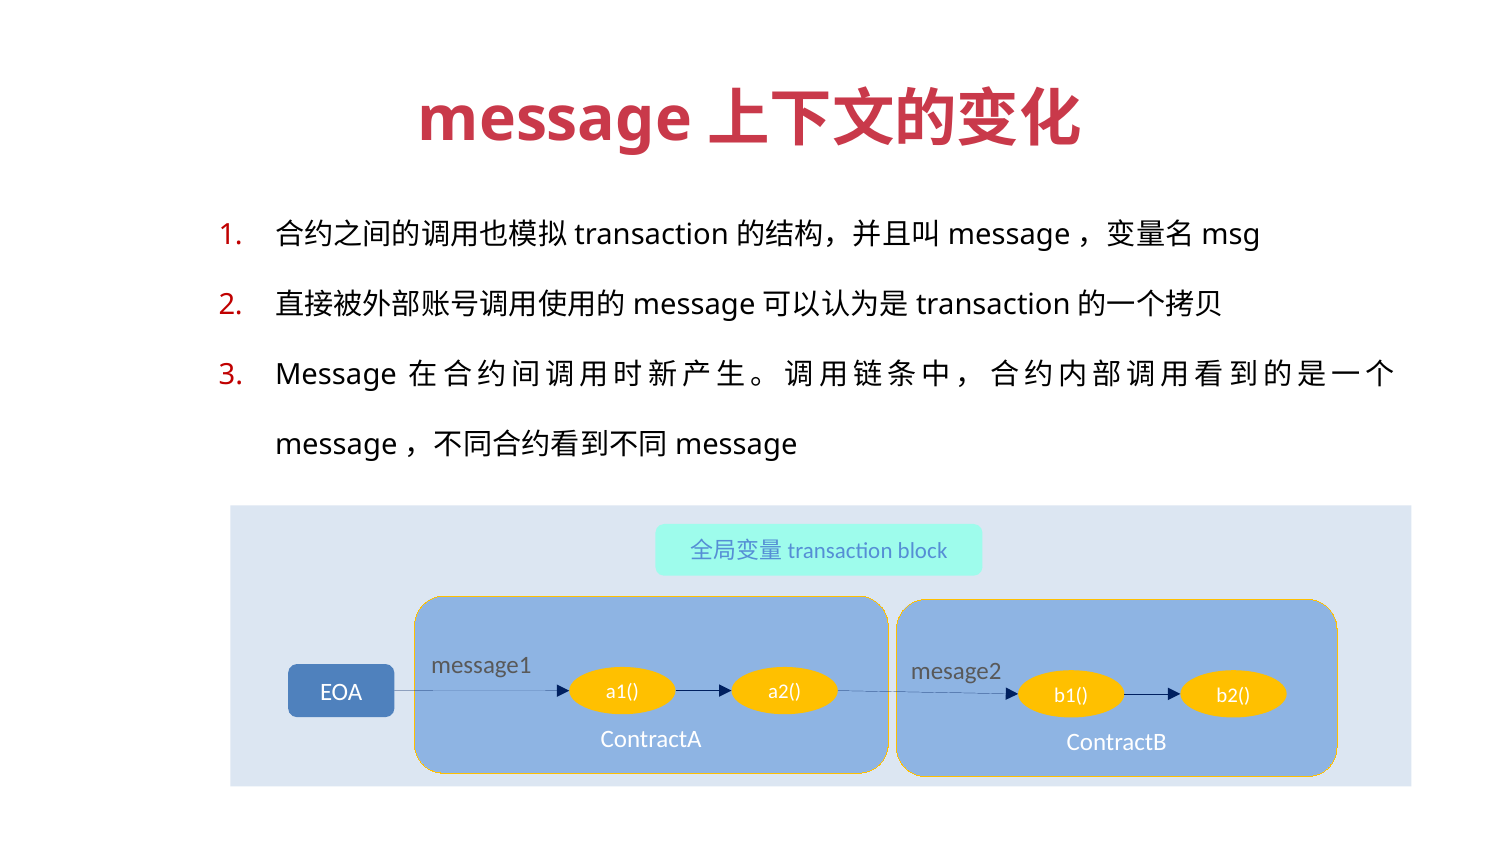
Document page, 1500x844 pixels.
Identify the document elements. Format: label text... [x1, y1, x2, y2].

text_box 全局变量transaction block [655, 523, 983, 576]
text_box [230, 505, 1412, 787]
text_box message上下文的变化 [402, 70, 1098, 161]
text_box 合约之间的调用也模拟transaction的结构，并且叫message，变量名msg 直接被外部账号调用使用的message可以认为是transaction的一个拷贝 Message在合约间调用时新产生。调用链条中，合约内部调用看到的是一个message，不同合约看到不同message [159, 278, 1418, 362]
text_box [288, 596, 1338, 777]
